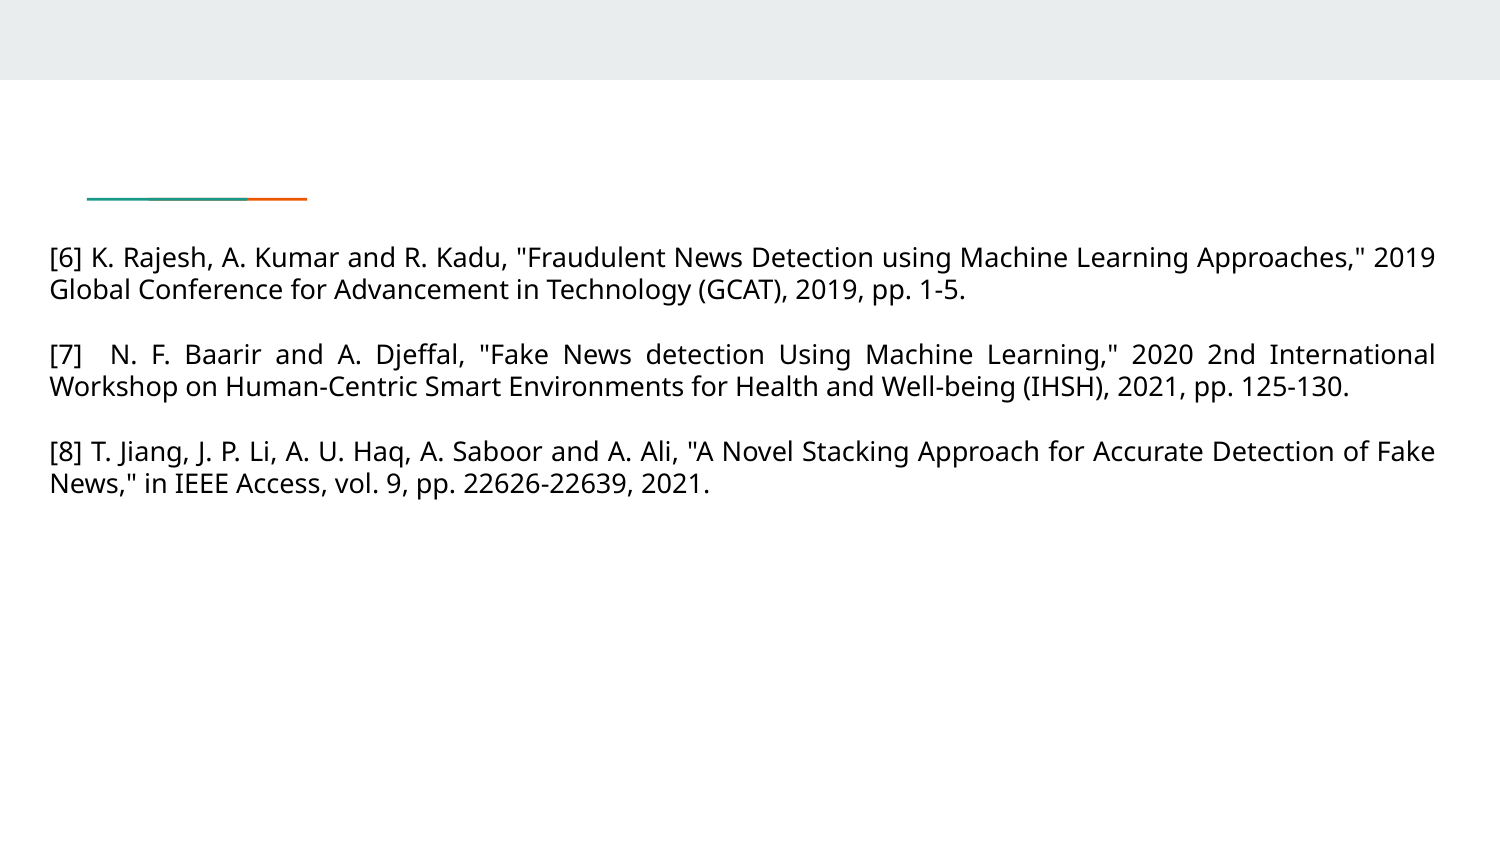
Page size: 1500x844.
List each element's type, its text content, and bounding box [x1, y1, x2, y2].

list [6] K. Rajesh, A. Kumar and R. Kadu, "Fraudulent News Detection using Machine Learning Approaches," 2019 Global Conference for Advancement in Technology (GCAT), 2019, pp. 1-5. [7] N. F. Baarir and A. Djeffal, "Fake News detection Using Machine Learning," 2020 2nd International Workshop on Human-Centric Smart Environments for Health and Well-being (IHSH), 2021, pp. 125-130. [8] T. Jiang, J. P. Li, A. U. Haq, A. Saboor and A. Ali, "A Novel Stacking Approach for Accurate Detection of Fake News," in IEEE Access, vol. 9, pp. 22626-22639, 2021. [34, 225, 1451, 712]
